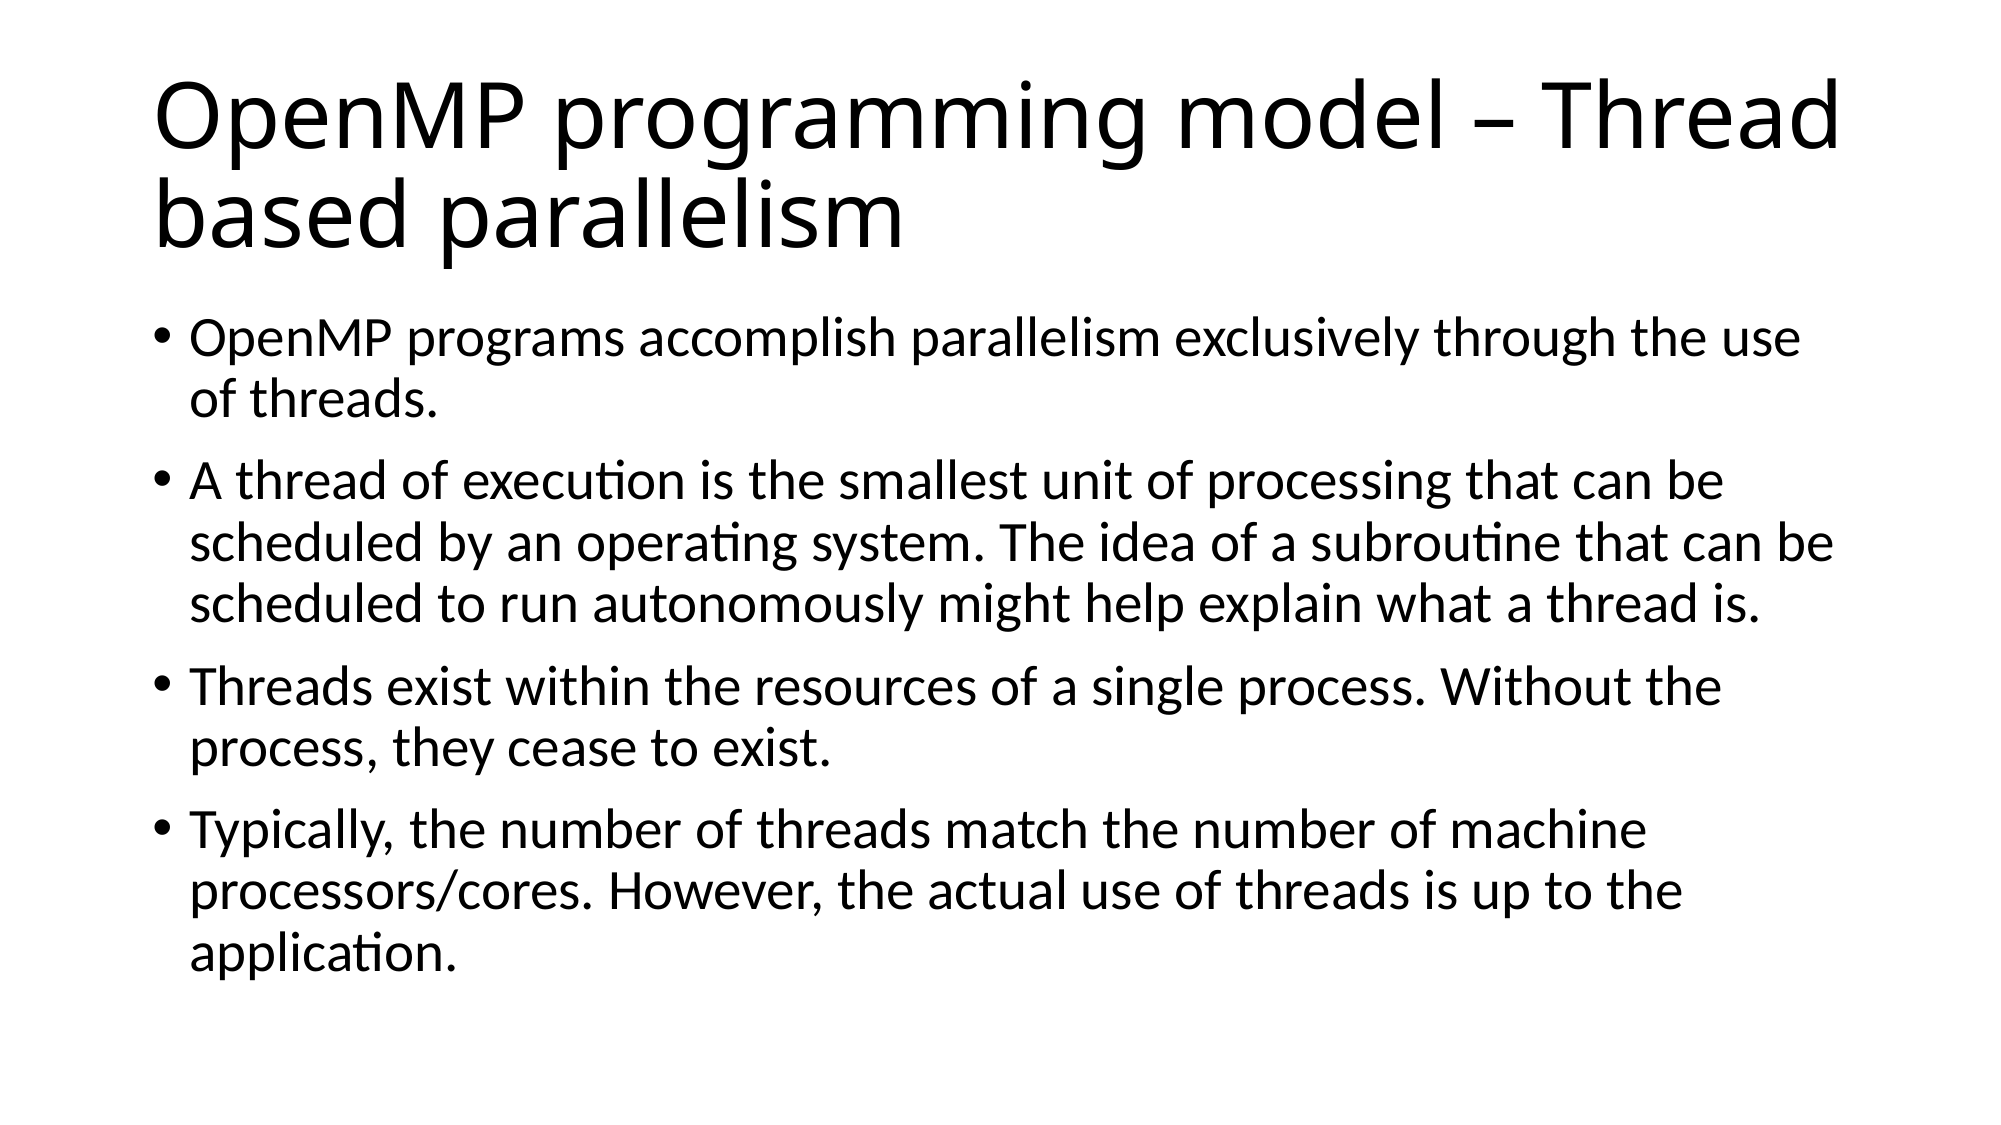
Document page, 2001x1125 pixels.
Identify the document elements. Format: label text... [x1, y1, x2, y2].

title OpenMP programming model – Thread based parallelism [137, 59, 1863, 278]
list OpenMP programs accomplish parallelism exclusively through the use of threads. A thread of execution is the smallest unit of processing that can be scheduled by an operating system. The idea of a subroutine that can be scheduled to run autonomously might help explain what a thread is. Threads exist within the resources of a single process. Without the process, they cease to exist. Typically, the number of threads match the number of machine processors/cores. However, the actual use of threads is up to the application. [137, 299, 1863, 1014]
